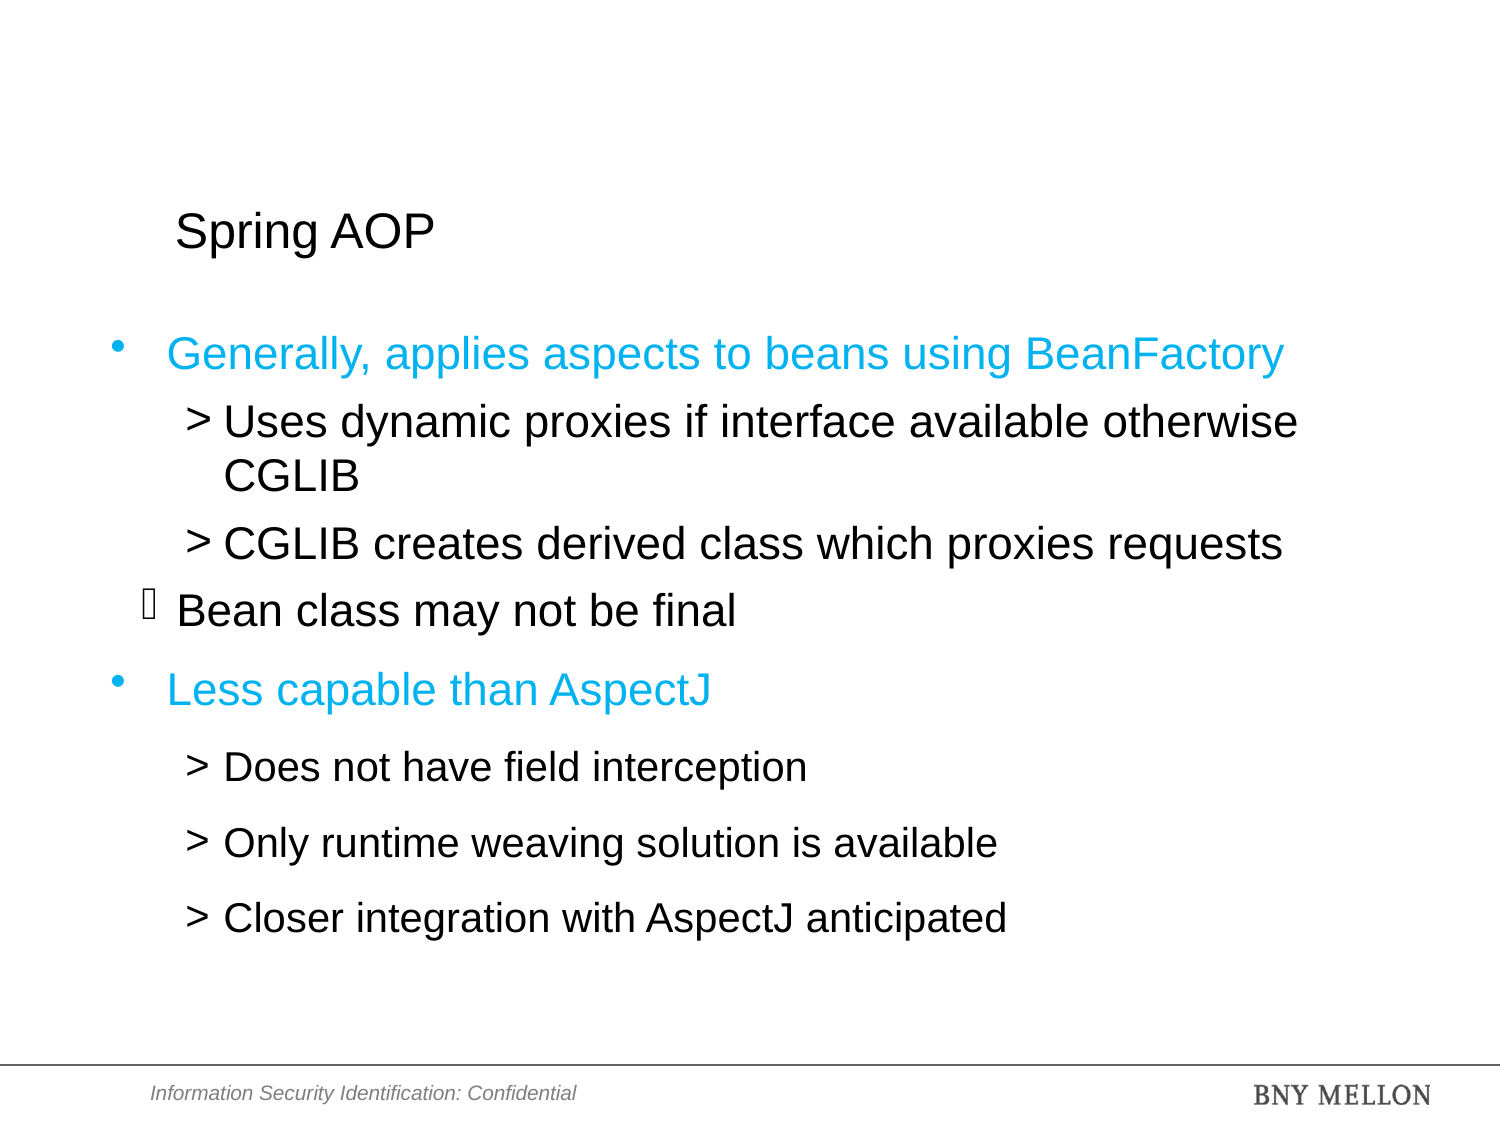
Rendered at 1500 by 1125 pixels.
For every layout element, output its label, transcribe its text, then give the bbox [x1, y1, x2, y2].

title Spring AOP [175, 137, 1451, 326]
picture [1254, 1084, 1430, 1105]
list Generally, applies aspects to beans using BeanFactory Uses dynamic proxies if interface available otherwise CGLIB CGLIB creates derived class which proxies requests Bean class may not be final Less capable than AspectJ Does not have field interception Only runtime weaving solution is available Closer integration with AspectJ anticipated [110, 312, 1392, 1080]
